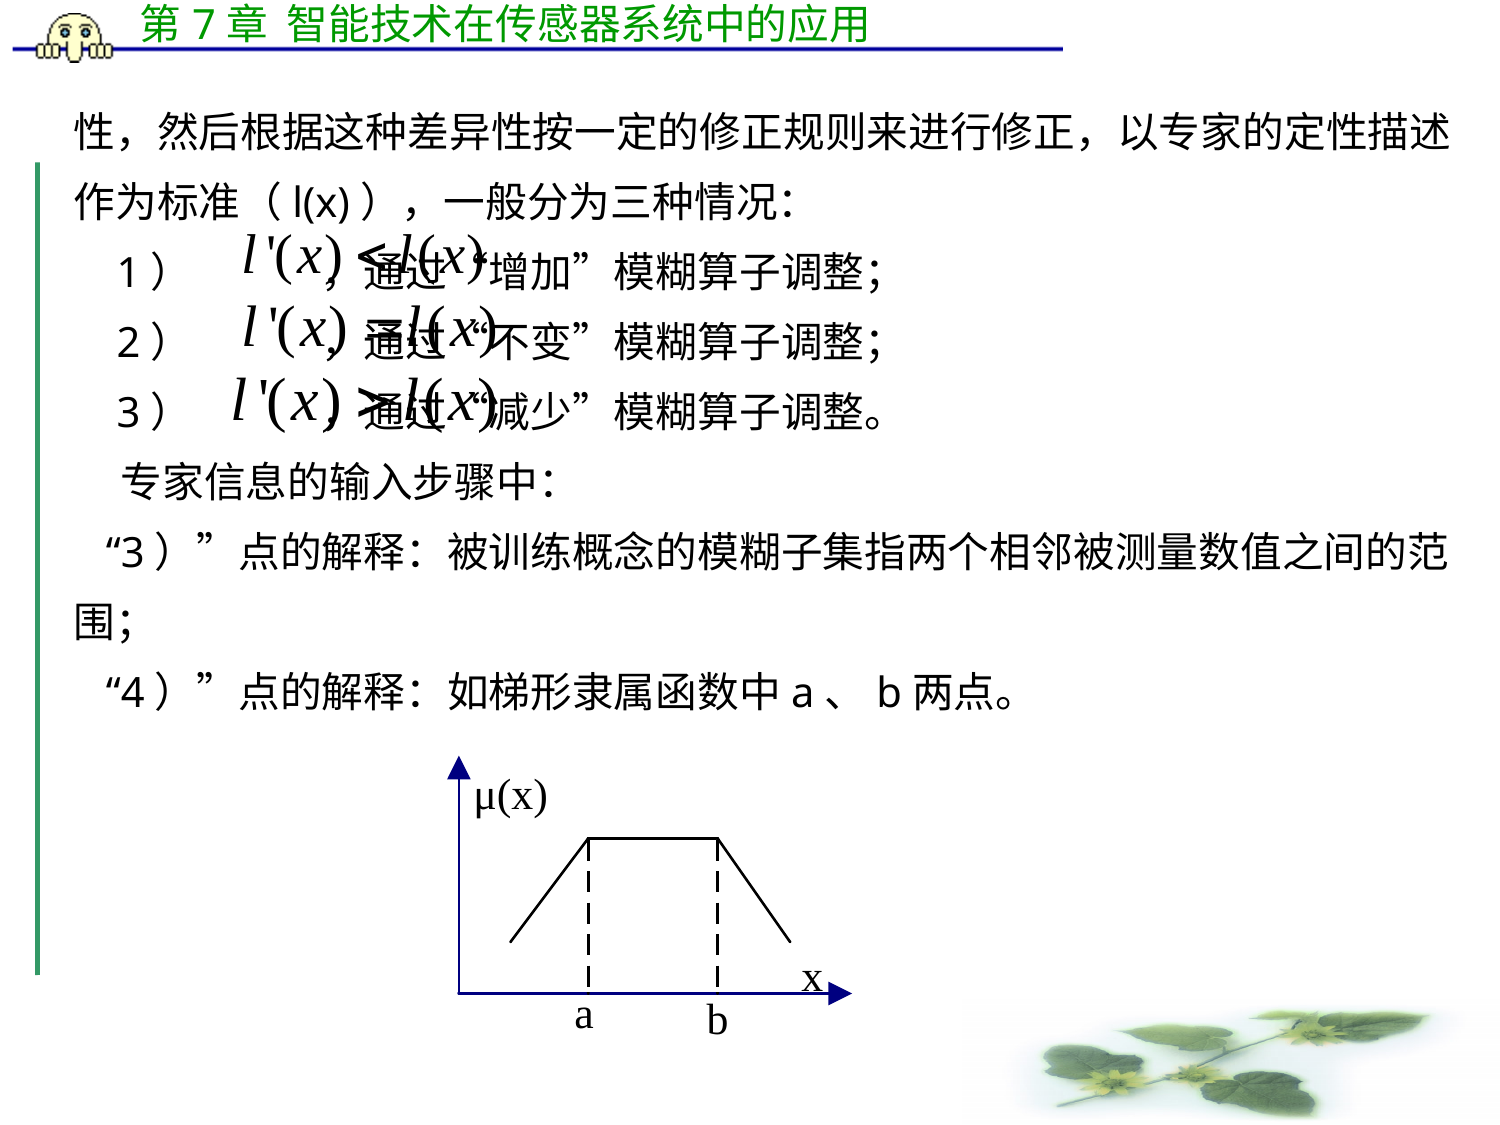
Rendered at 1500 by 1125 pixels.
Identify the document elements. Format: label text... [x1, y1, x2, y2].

picture [838, 13, 848, 17]
picture [12, 13, 1063, 63]
text_box [155, 365, 219, 440]
picture [962, 999, 1500, 1125]
picture [838, 20, 848, 27]
text_box 性，然后根据这种差异性按一定的修正规则来进行修正，以专家的定性描述作为标准（l(x)），一般分为三种情况： 1） ，通过“增加”模糊算子调整； 2） ，通过“不变”模糊算子调整； 3） ，通过“减少”模糊算子调整。 专家信息的输入步骤中： “3）”点的解释：被训练概念的模糊子集指两个相邻被测量数值之间的范围； “4）”点的解释：如梯形隶属函数中a、b两点。 [58, 78, 1500, 546]
picture [726, 14, 738, 26]
picture [312, 13, 320, 19]
text_box [511, 365, 1500, 440]
text_box 性，然后根据这种差异性按一定的修正规则来进行修正，以专家的定性描述作为标准（l(x)），一般分为三种情况： 1） ，通过“增加”模糊算子调整； 2） ，通过“不变”模糊算子调整； 3） ，通过“减少”模糊算子调整。 专家信息的输入步骤中： “3）”点的解释：被训练概念的模糊子集指两个相邻被测量数值之间的范围； “4）”点的解释：如梯形隶属函数中a、b两点。 [58, 547, 1500, 843]
picture [587, 32, 594, 38]
picture [711, 14, 723, 26]
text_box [234, 292, 507, 363]
picture [391, 23, 404, 32]
picture [752, 13, 760, 22]
picture [605, 32, 612, 38]
picture [633, 13, 646, 17]
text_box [234, 221, 495, 292]
picture [565, 13, 571, 20]
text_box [442, 751, 857, 1052]
picture [852, 13, 863, 17]
picture [852, 20, 863, 27]
picture [752, 25, 760, 35]
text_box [222, 363, 507, 446]
